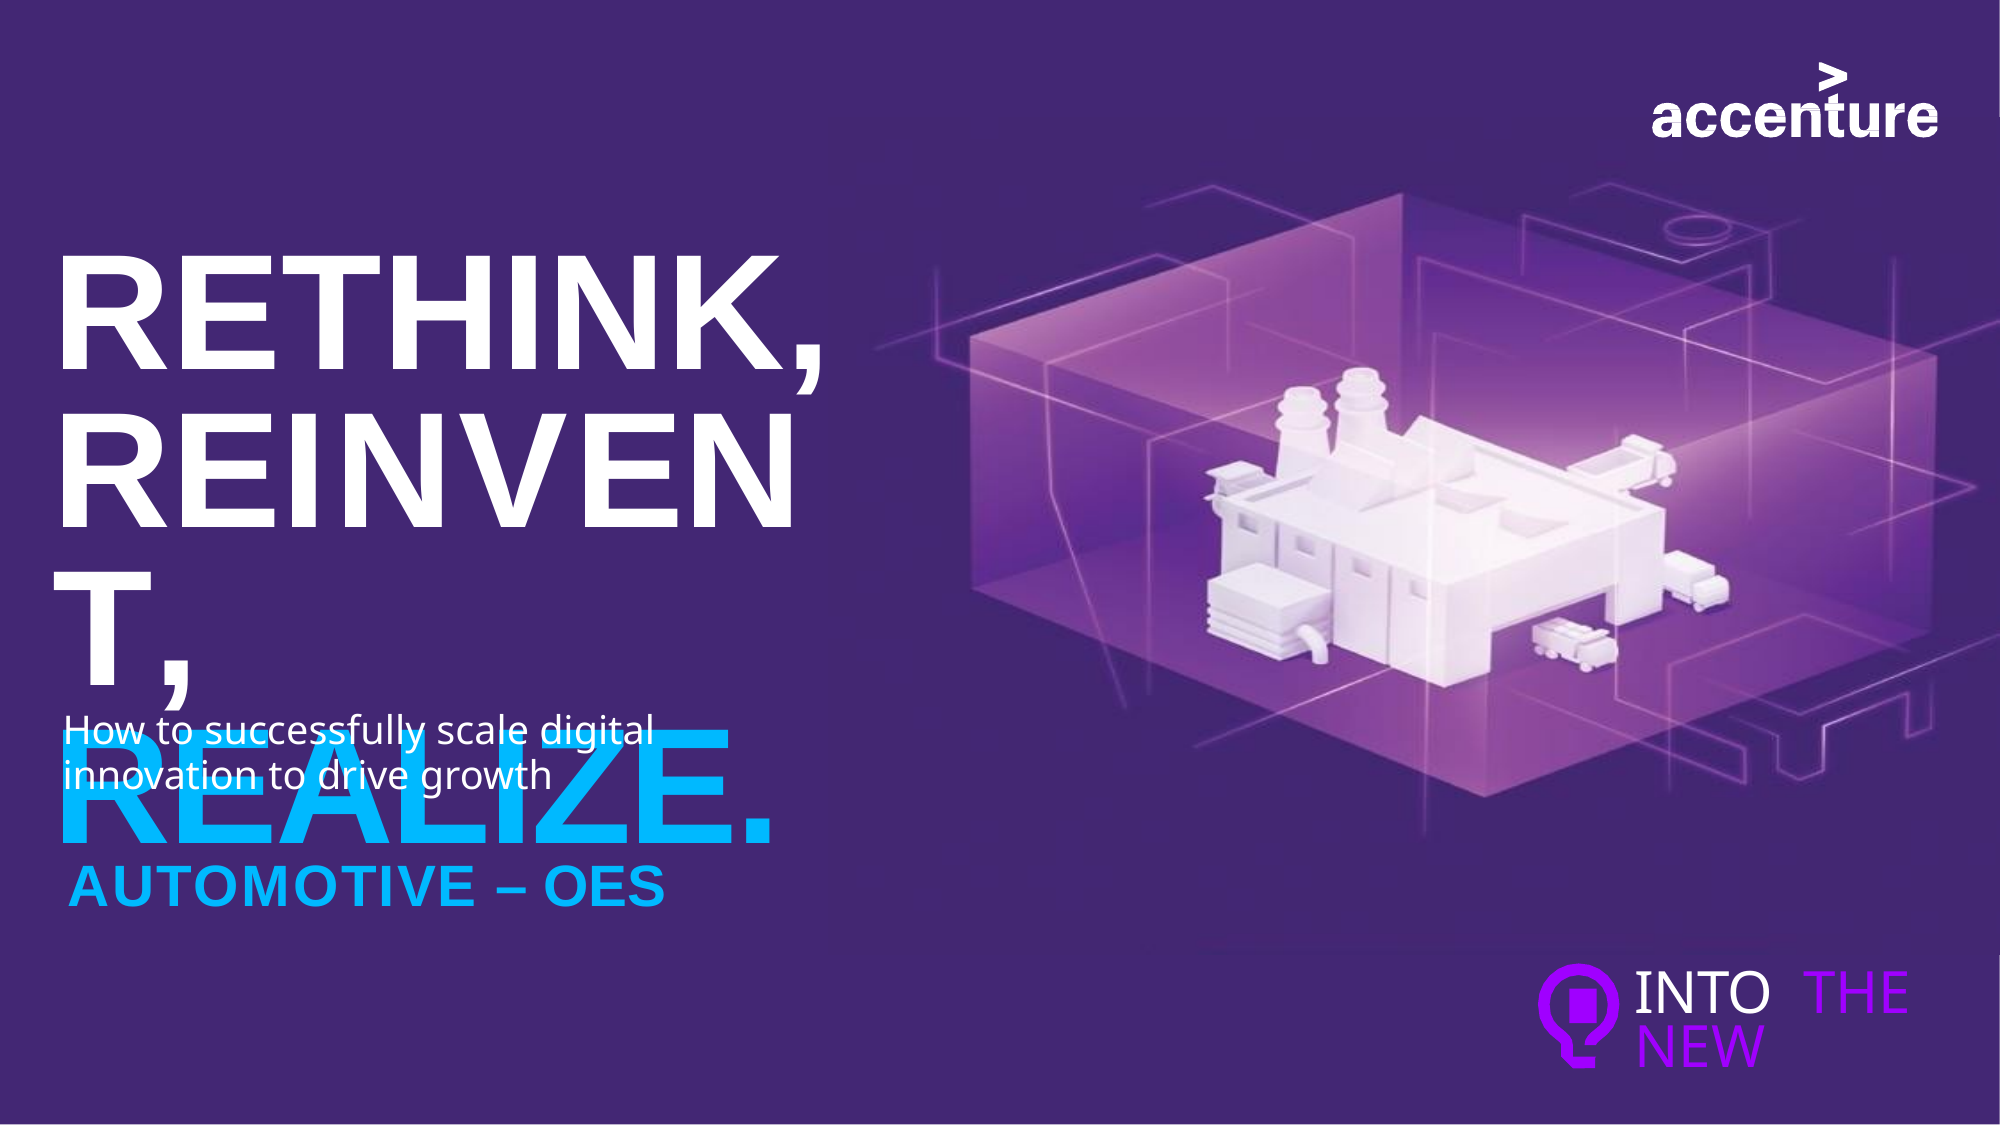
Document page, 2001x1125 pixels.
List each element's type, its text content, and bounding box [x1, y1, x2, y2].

text_box [1869, 103, 1879, 116]
text_box INTO THE NEW [1632, 963, 1939, 1078]
picture [827, 117, 2000, 955]
text_box [1721, 102, 1751, 116]
text_box [1849, 103, 1859, 116]
text_box [1653, 102, 1682, 116]
text_box [1908, 102, 1938, 116]
text_box [1686, 102, 1717, 116]
text_box [1818, 62, 1848, 92]
text_box How to successfully scale digital innovation to drive growth AUTOMOTIVE – OES [60, 704, 785, 918]
text_box [1537, 963, 1620, 1069]
text_box [1755, 102, 1786, 116]
text_box [1824, 93, 1845, 116]
text_box [0, 0, 2000, 1125]
title RETHINK, REINVENT, REALIZE. [50, 201, 822, 876]
text_box [1791, 102, 1821, 116]
text_box [1885, 103, 1905, 116]
